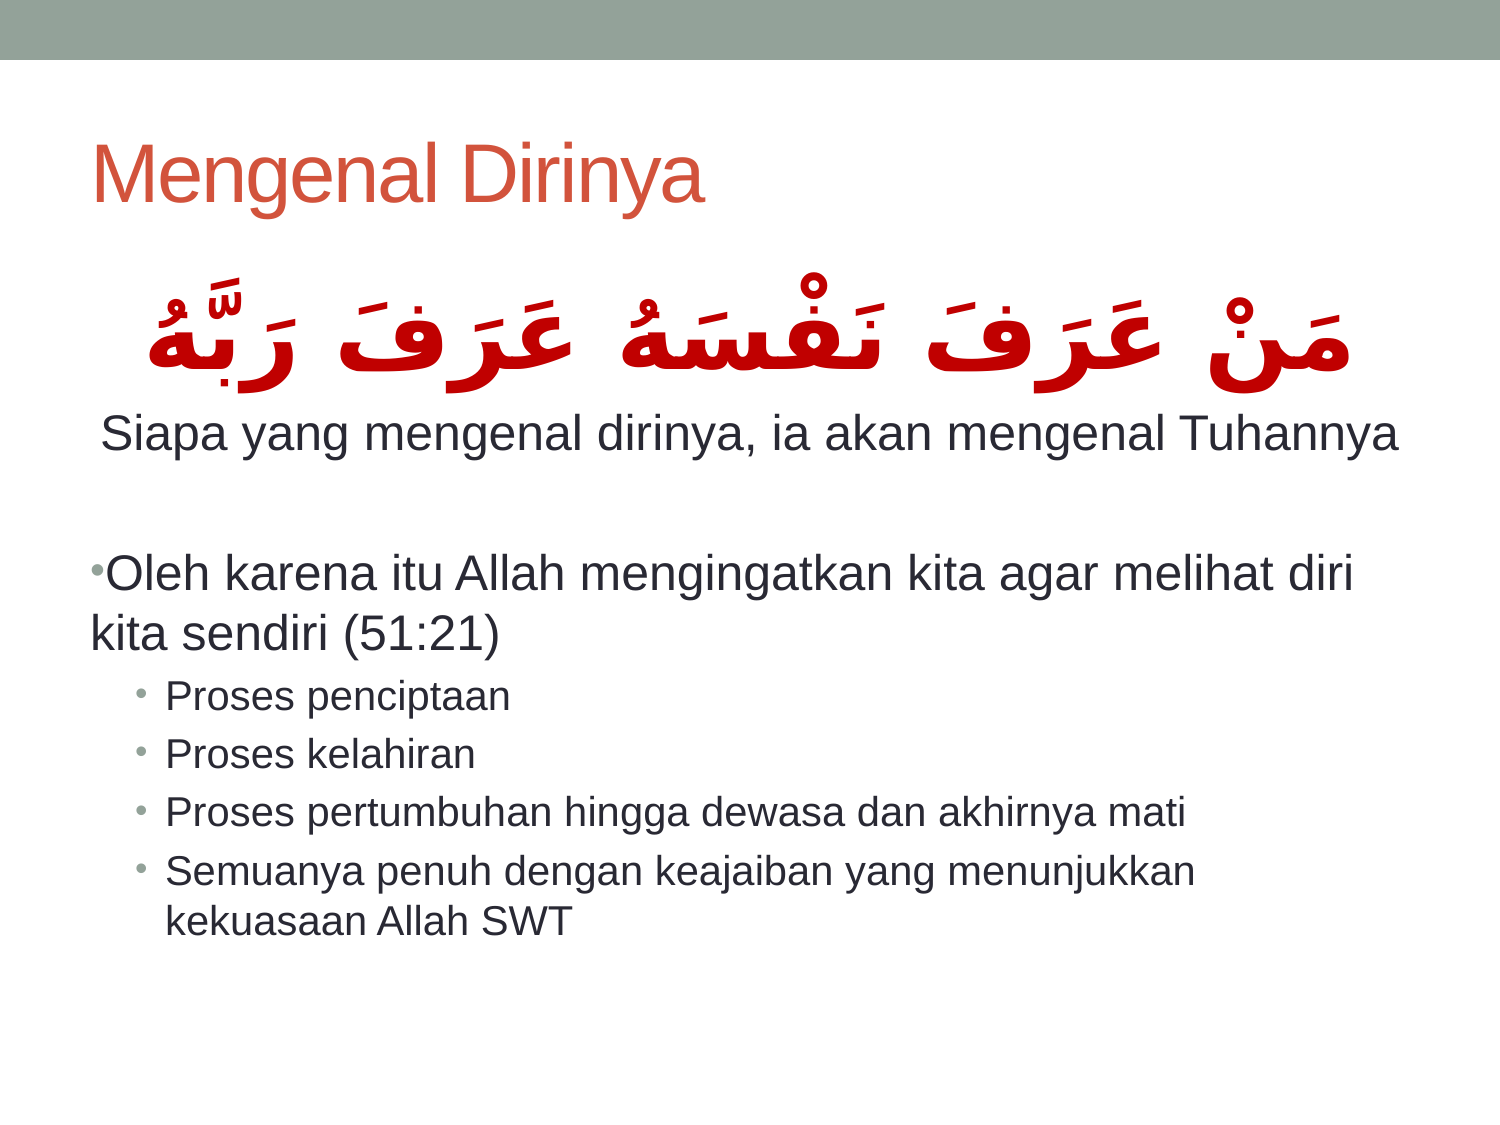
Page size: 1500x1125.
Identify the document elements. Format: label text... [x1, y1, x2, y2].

list مَنْ عَرَفَ نَفْسَهُ عَرَفَ رَبَّهُ Siapa yang mengenal dirinya, ia akan mengenal Tuhannya Oleh karena itu Allah mengingatkan kita agar melihat diri kita sendiri (51:21) Proses penciptaan Proses kelahiran Proses pertumbuhan hingga dewasa dan akhirnya mati Semuanya penuh dengan keajaiban yang menunjukkan kekuasaan Allah SWT [75, 262, 1425, 1063]
title Mengenal Dirinya [75, 87, 1425, 250]
